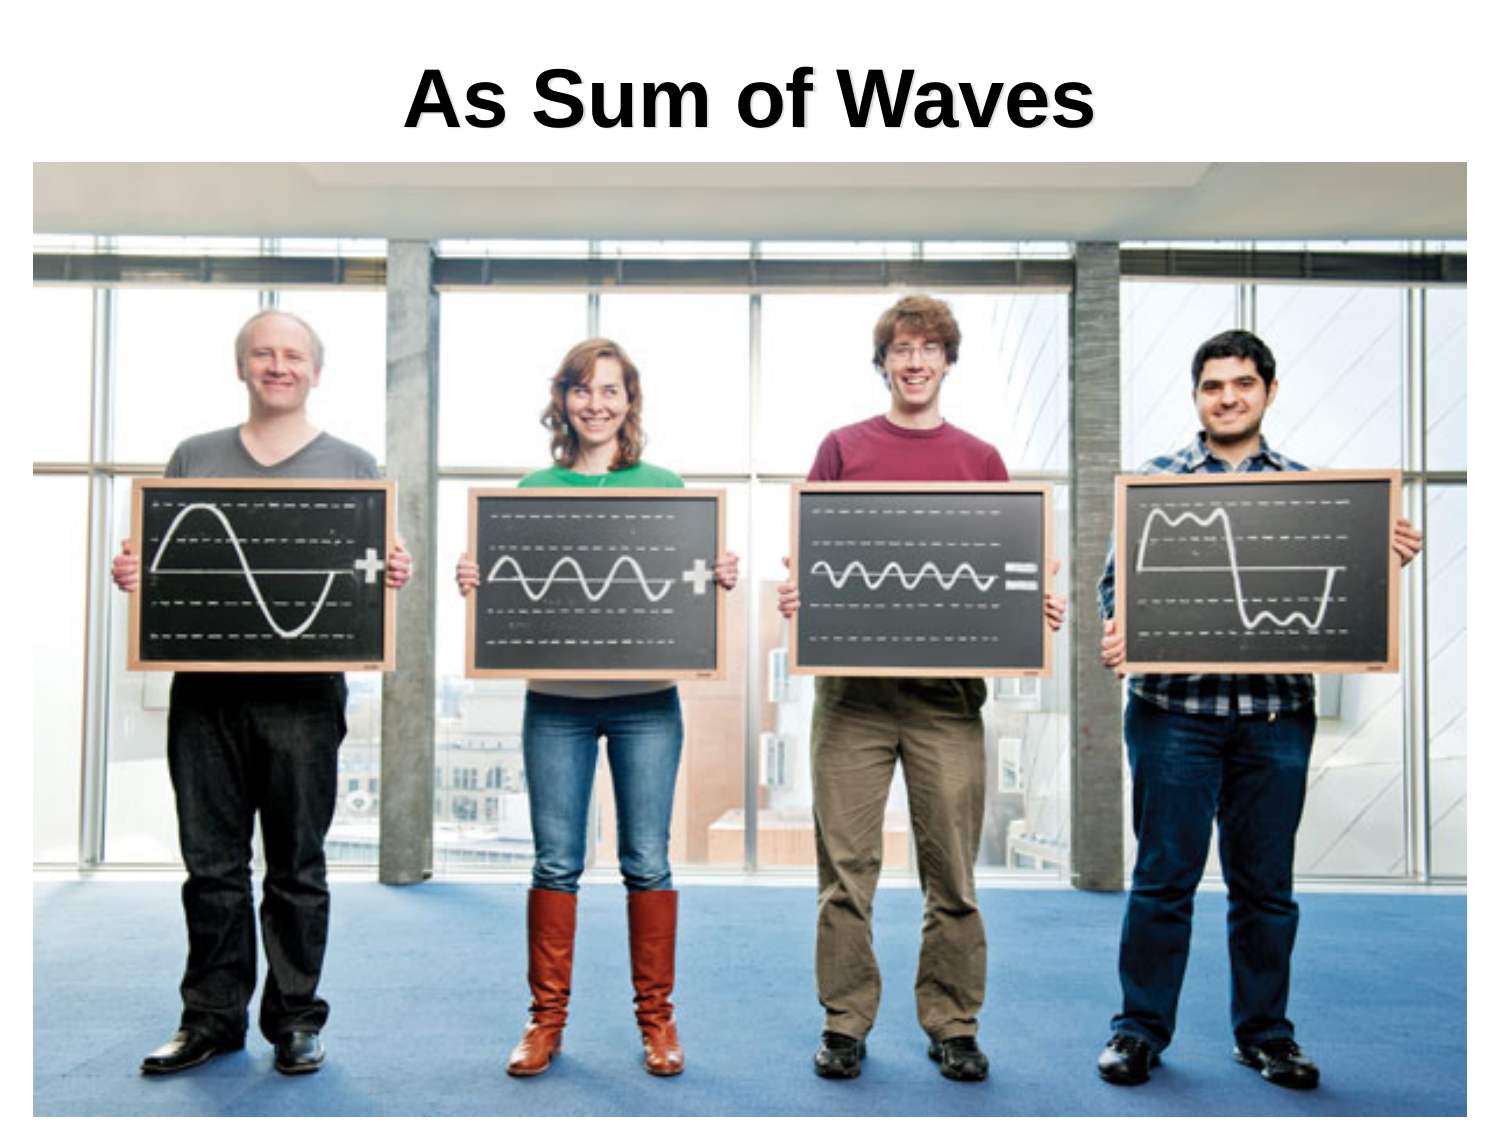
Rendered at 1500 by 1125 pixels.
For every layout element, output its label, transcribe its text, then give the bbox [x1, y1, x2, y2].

picture [33, 162, 1467, 1117]
title As Sum of Waves [24, 24, 1476, 163]
